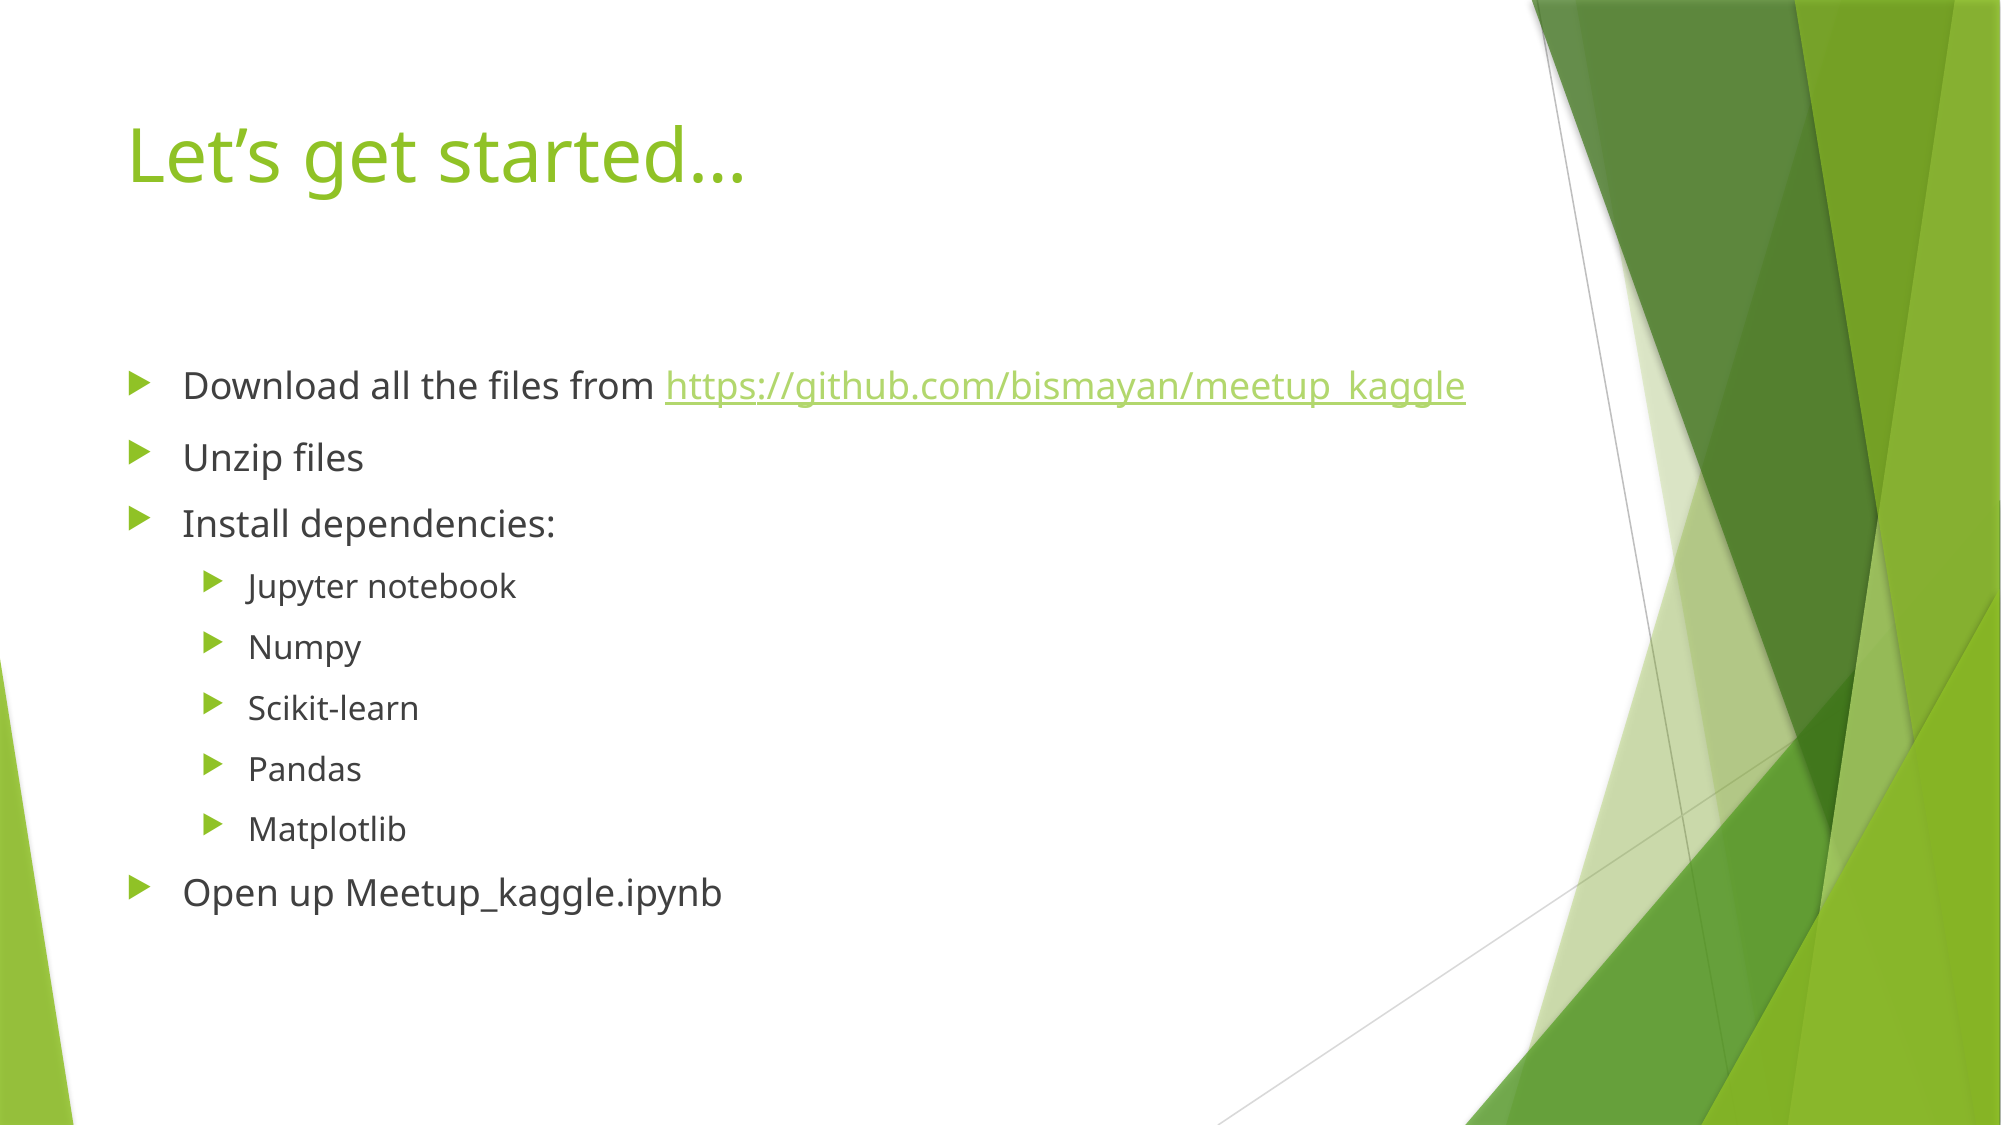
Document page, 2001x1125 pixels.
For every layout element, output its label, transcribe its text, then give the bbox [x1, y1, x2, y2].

title Let’s get started… [111, 99, 1522, 317]
list Download all the files from https://github.com/bismayan/meetup_kaggle Unzip files Install dependencies: Jupyter notebook Numpy Scikit-learn Pandas Matplotlib Open up Meetup_kaggle.ipynb [111, 354, 1522, 992]
